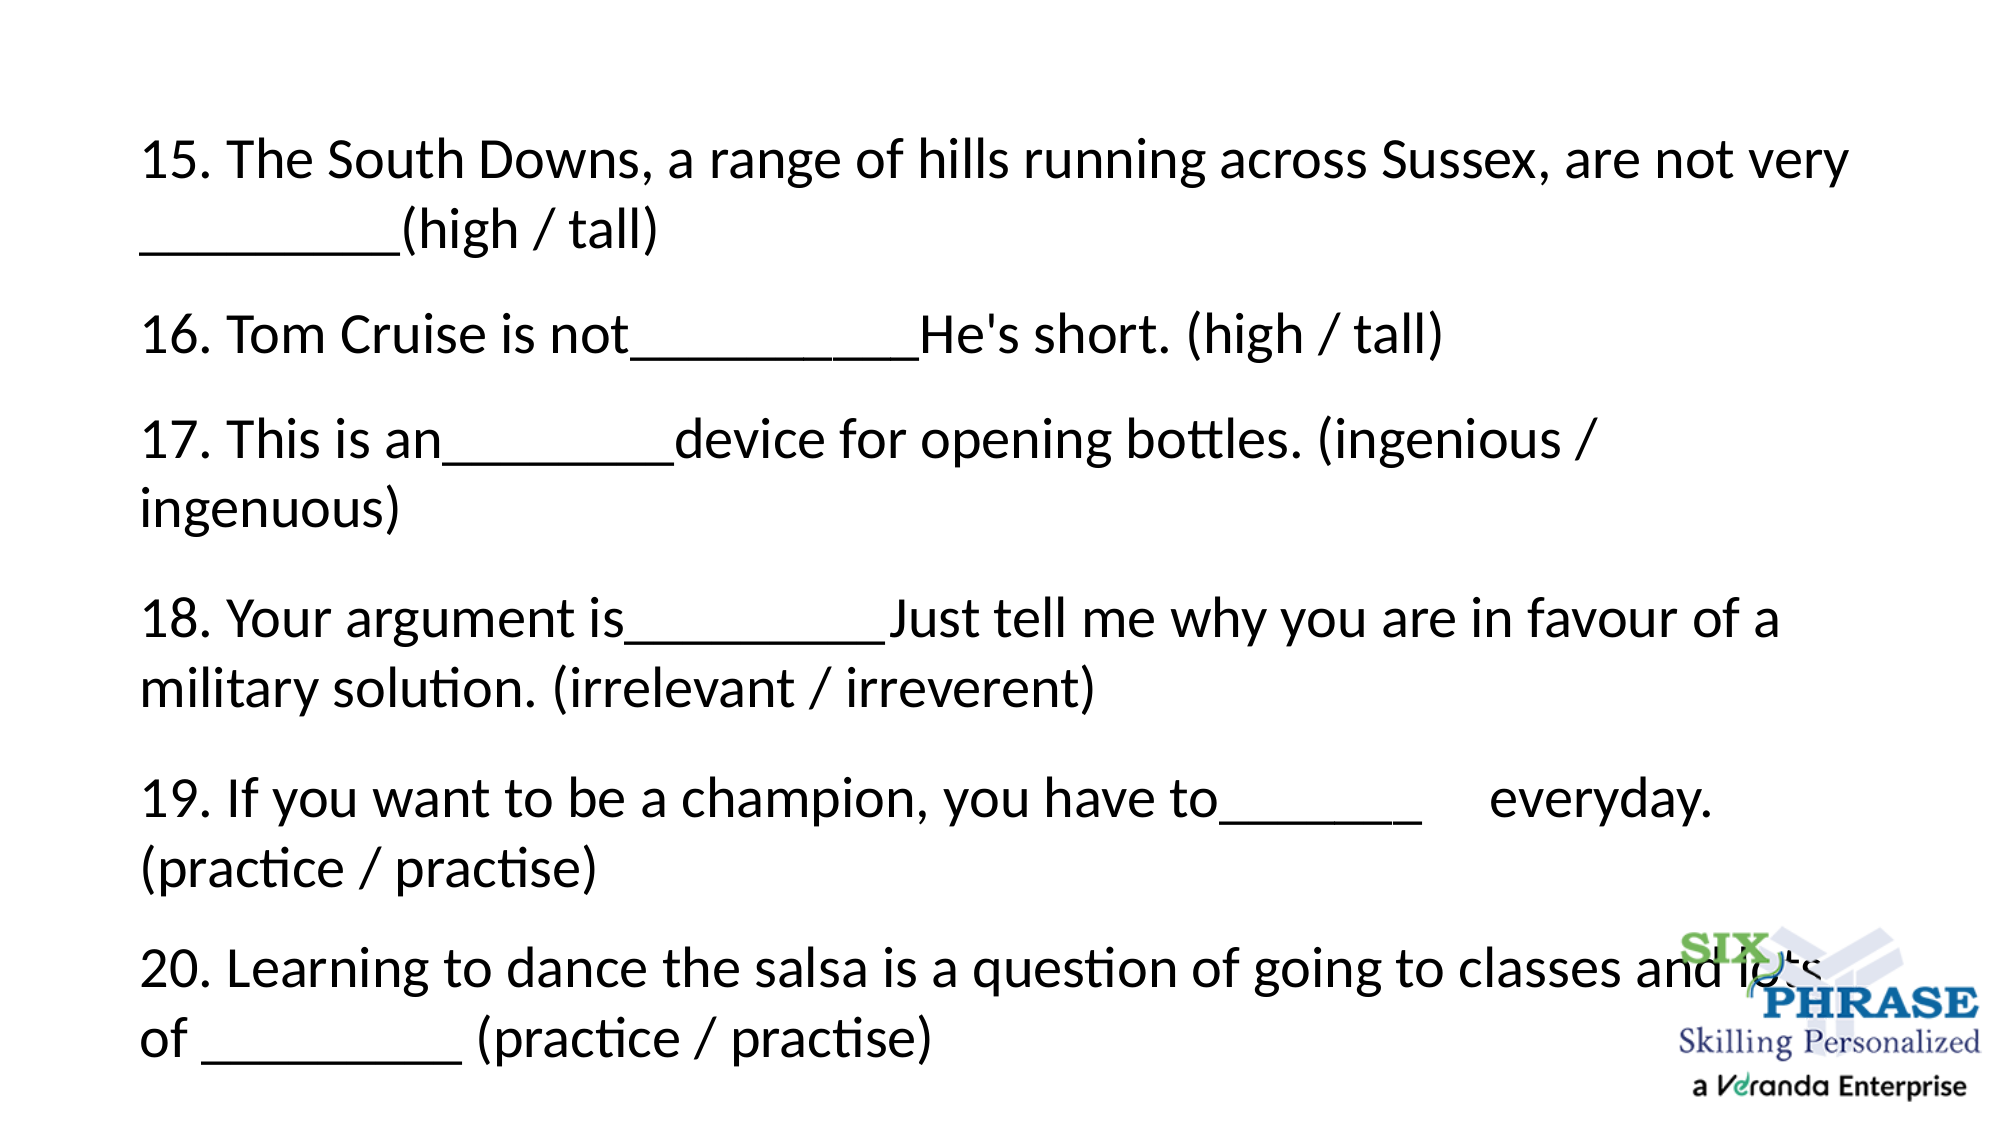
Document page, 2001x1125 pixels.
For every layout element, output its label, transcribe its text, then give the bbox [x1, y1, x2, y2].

text_box 15. The South Downs, a range of hills running across Sussex, are not very _________(high / tall) 16. Tom Cruise is not__________He's short. (high / tall) 17. This is an________device for opening bottles. (ingenious / ingenuous) 18. Your argument is_________ Just tell me why you are in favour of a military solution. (irrelevant / irreverent) 19. If you want to be a champion, you have to_______ everyday. (practice / practise) 20. Learning to dance the salsa is a question of going to classes and lots of _________ (practice / practise) [125, 112, 1875, 1077]
picture [1662, 912, 2000, 1113]
